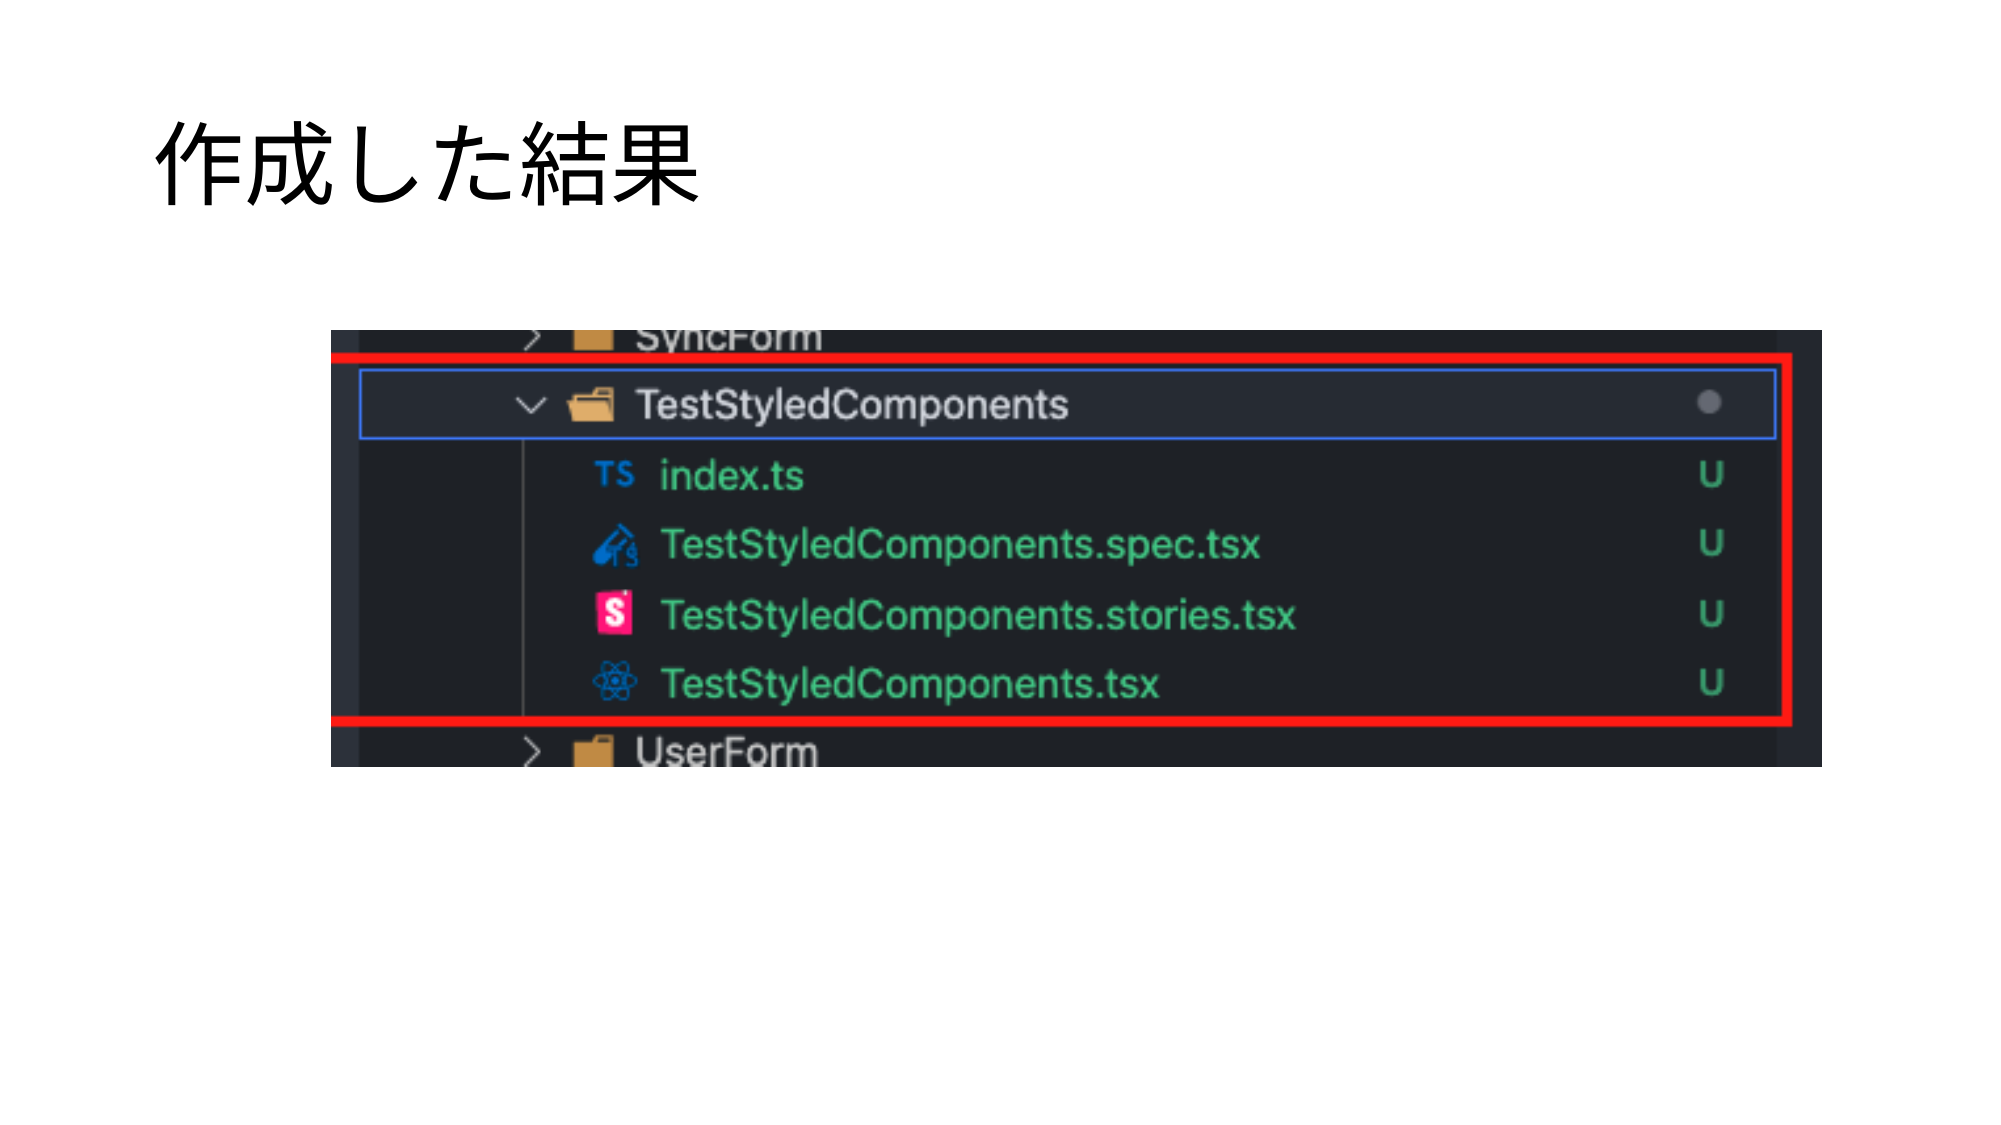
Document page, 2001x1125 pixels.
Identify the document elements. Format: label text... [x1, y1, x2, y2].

title 作成した結果 [137, 59, 1863, 278]
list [331, 330, 1822, 767]
